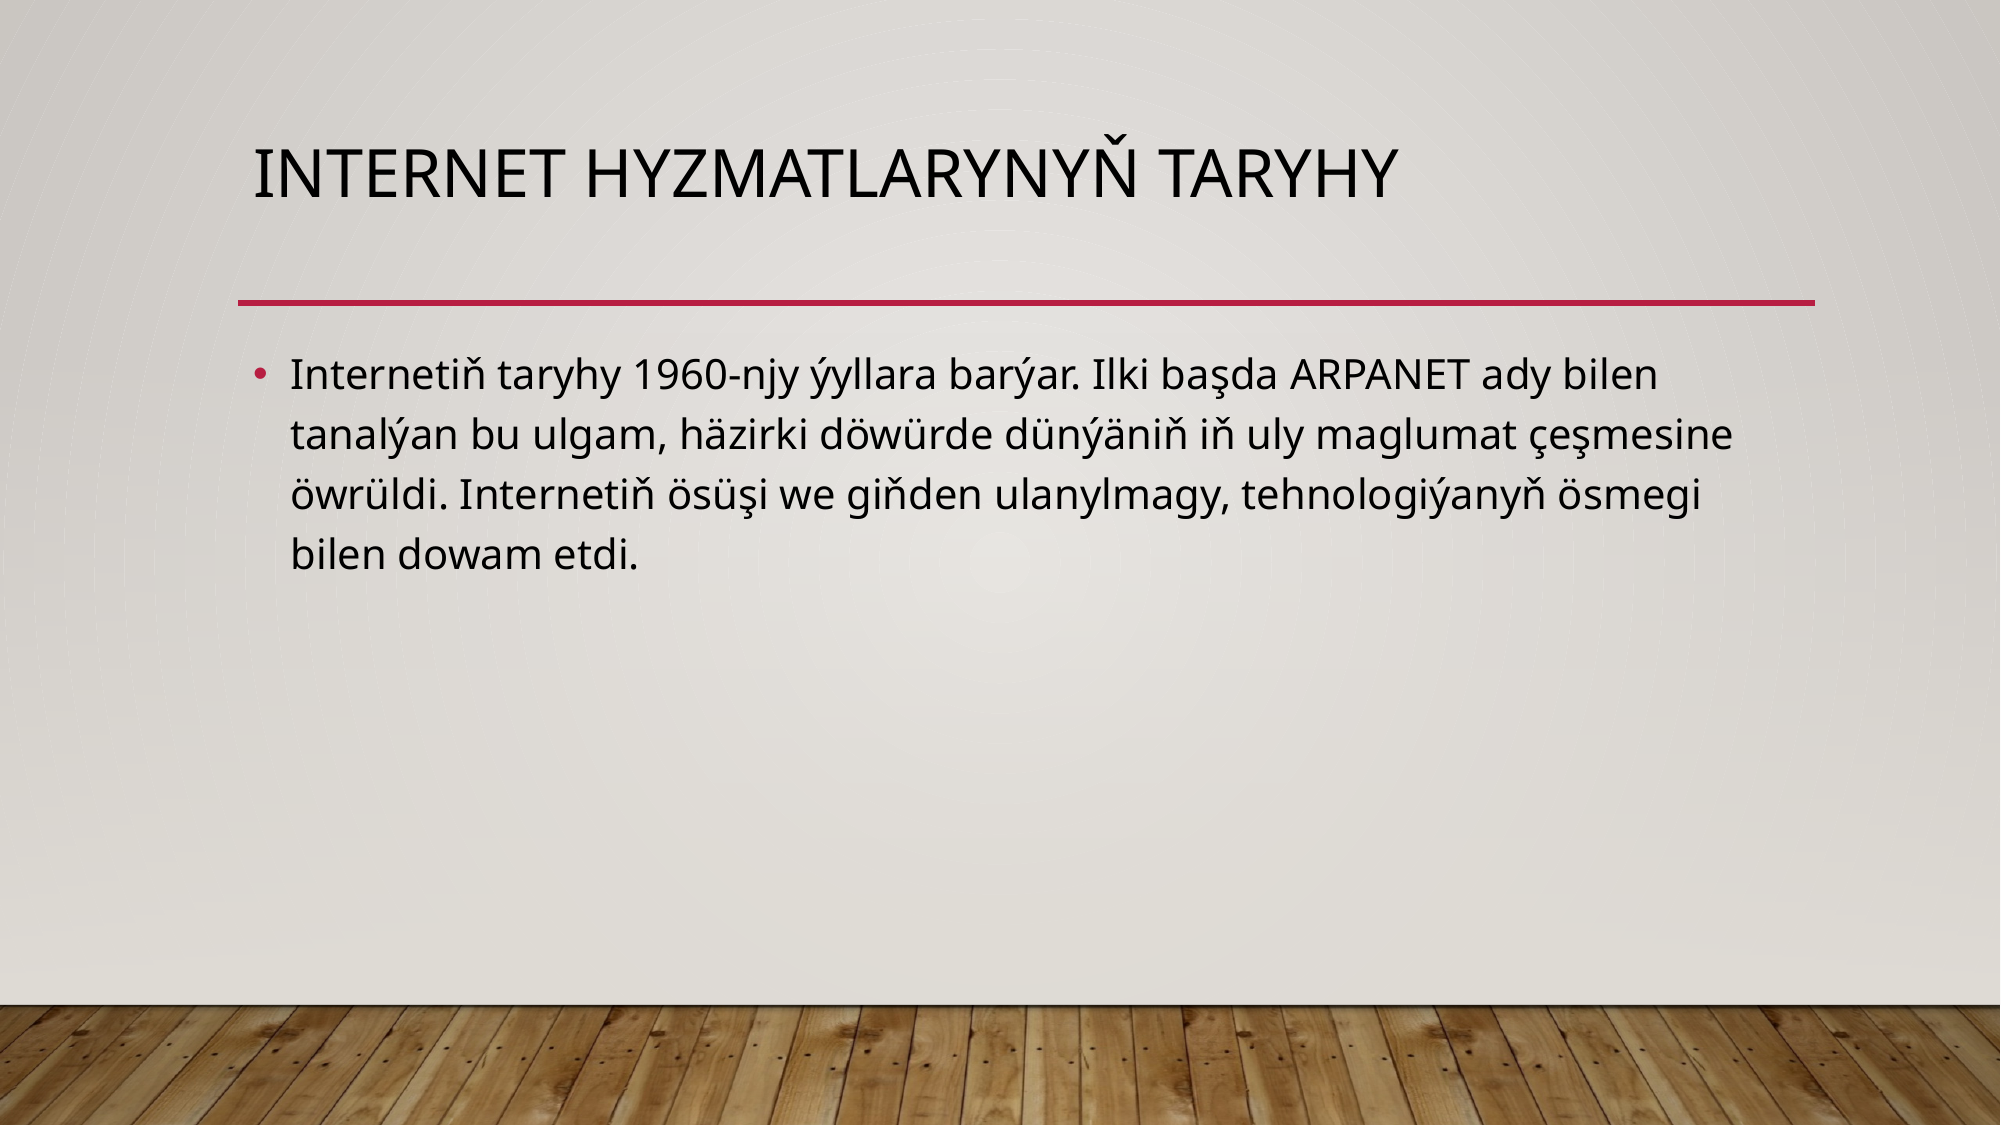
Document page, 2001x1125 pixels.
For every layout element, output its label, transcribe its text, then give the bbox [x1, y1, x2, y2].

list Internetiň taryhy 1960-njy ýyllara barýar. Ilki başda ARPANET ady bilen tanalýan bu ulgam, häzirki döwürde dünýäniň iň uly maglumat çeşmesine öwrüldi. Internetiň ösüşi we giňden ulanylmagy, tehnologiýanyň ösmegi bilen dowam etdi. [238, 330, 1814, 897]
title Internet hyzmatlarynyň taryhy [238, 131, 1814, 305]
picture [0, 1005, 2000, 1125]
